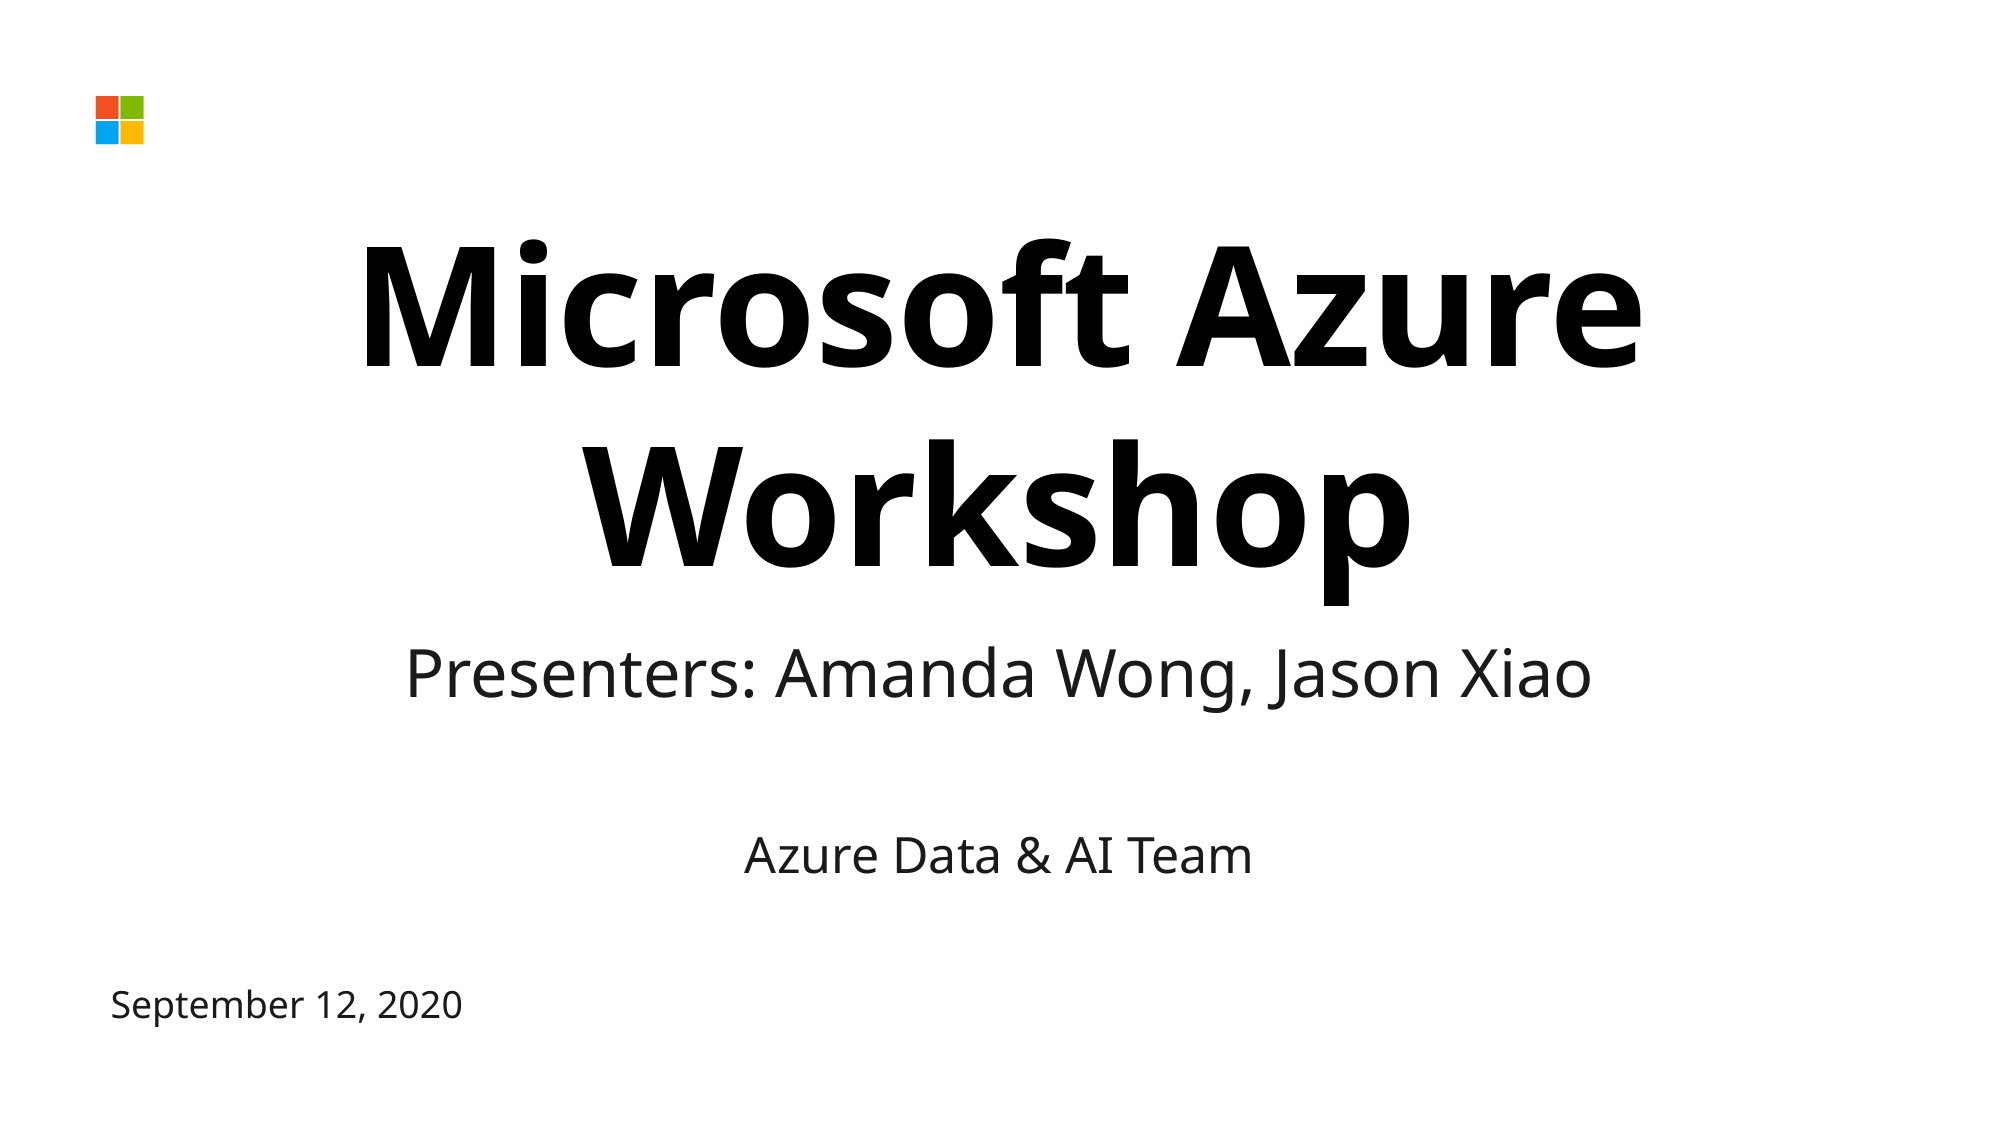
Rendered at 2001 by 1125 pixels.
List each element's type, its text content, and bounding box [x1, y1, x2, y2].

text_box September 12, 2020 [95, 973, 1180, 1034]
text_box Azure Data & AI Team [396, 803, 1604, 944]
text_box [95, 95, 144, 145]
subtitle Presenters: Amanda Wong, Jason Xiao [68, 619, 1932, 794]
title Microsoft Azure Workshop [68, 170, 1932, 619]
